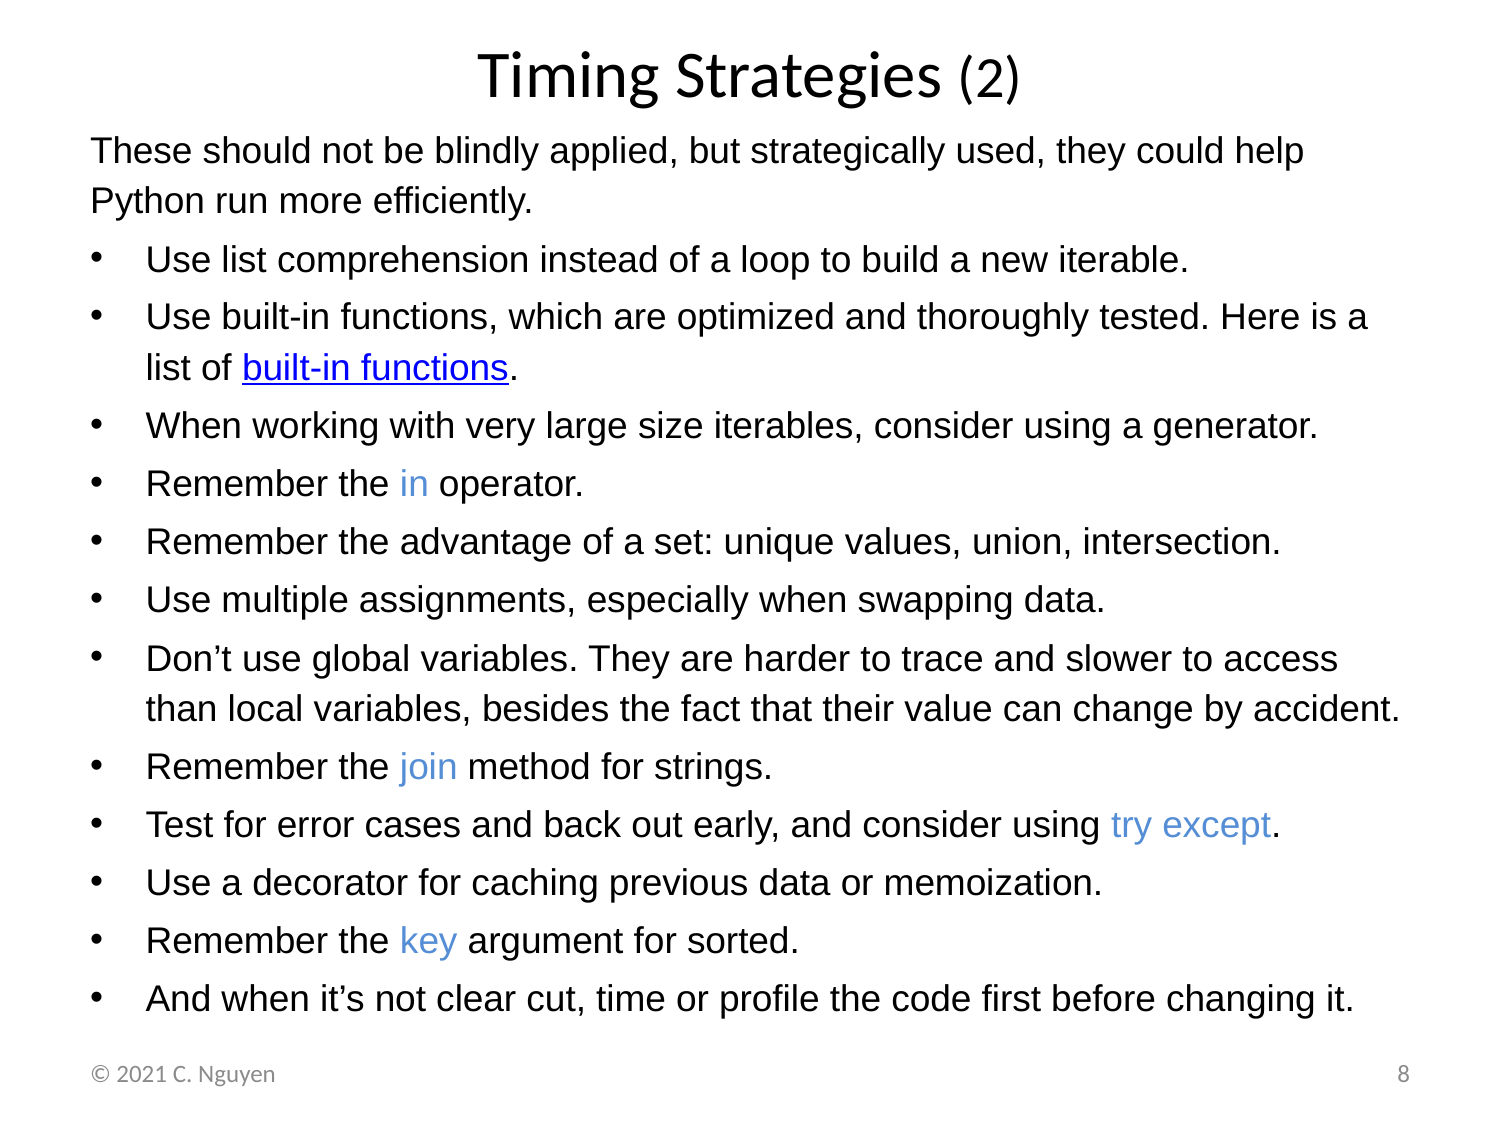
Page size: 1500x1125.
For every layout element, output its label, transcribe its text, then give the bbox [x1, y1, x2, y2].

slide_number © 2021 C. Nguyen [75, 1042, 425, 1103]
list These should not be blindly applied, but strategically used, they could help Python run more efficiently. Use list comprehension instead of a loop to build a new iterable. Use built-in functions, which are optimized and thoroughly tested. Here is a list of built-in functions. When working with very large size iterables, consider using a generator. Remember the in operator. Remember the advantage of a set: unique values, union, intersection. Use multiple assignments, especially when swapping data. Don’t use global variables. They are harder to trace and slower to access than local variables, besides the fact that their value can change by accident. Remember the join method for strings. Test for error cases and back out early, and consider using try except. Use a decorator for caching previous data or memoization. Remember the key argument for sorted. And when it’s not clear cut, time or profile the code first before changing it. [75, 112, 1425, 1075]
title Timing Strategies (2) [75, 12, 1425, 112]
slide_number 8 [1074, 1042, 1425, 1103]
